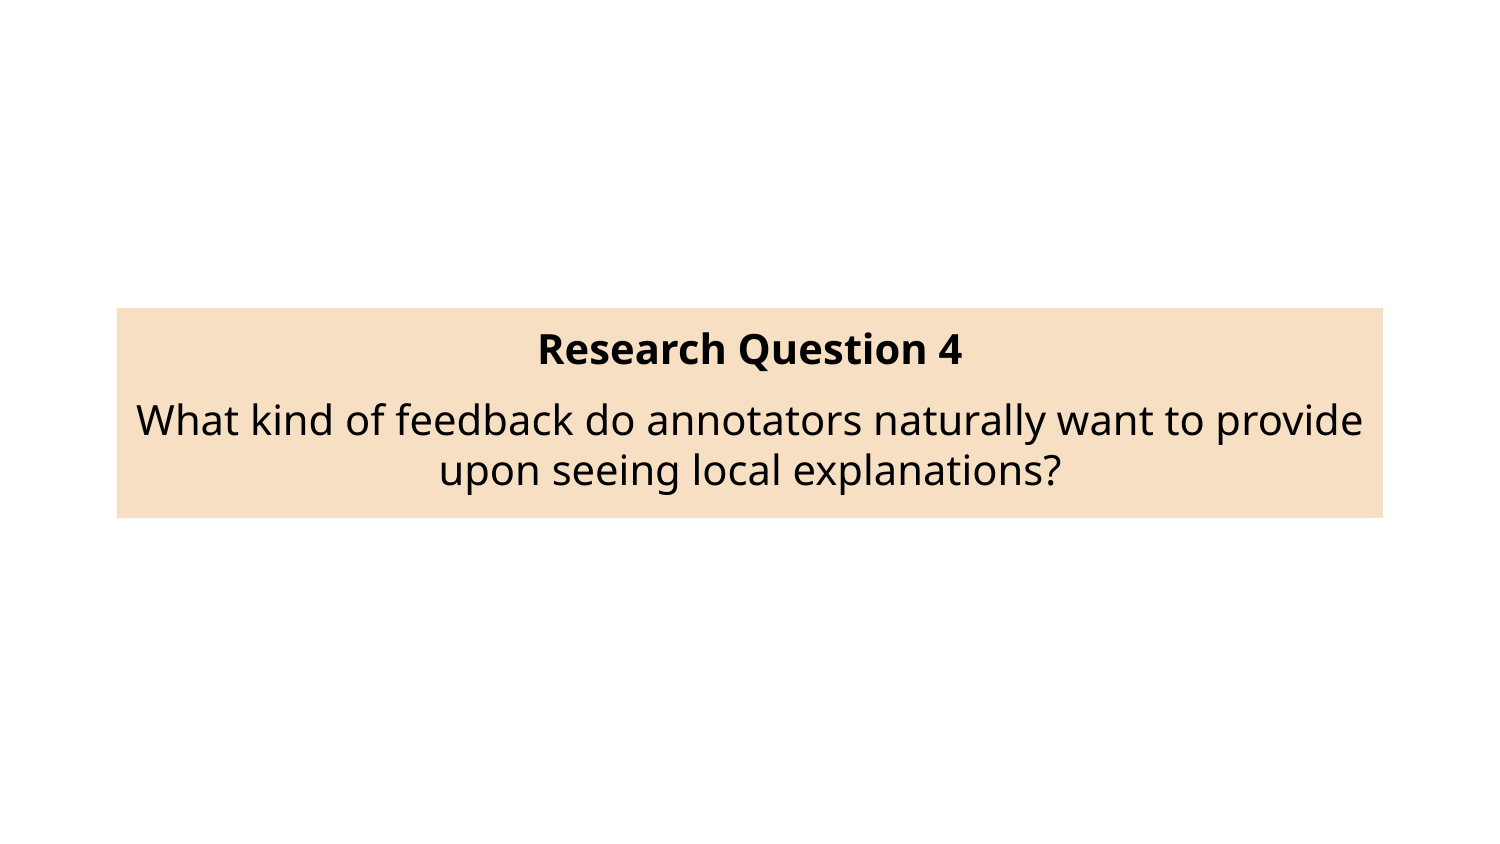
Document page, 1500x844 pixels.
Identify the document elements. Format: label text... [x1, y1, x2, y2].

list Research Question 4 What kind of feedback do annotators naturally want to provide upon seeing local explanations? [116, 307, 1383, 518]
